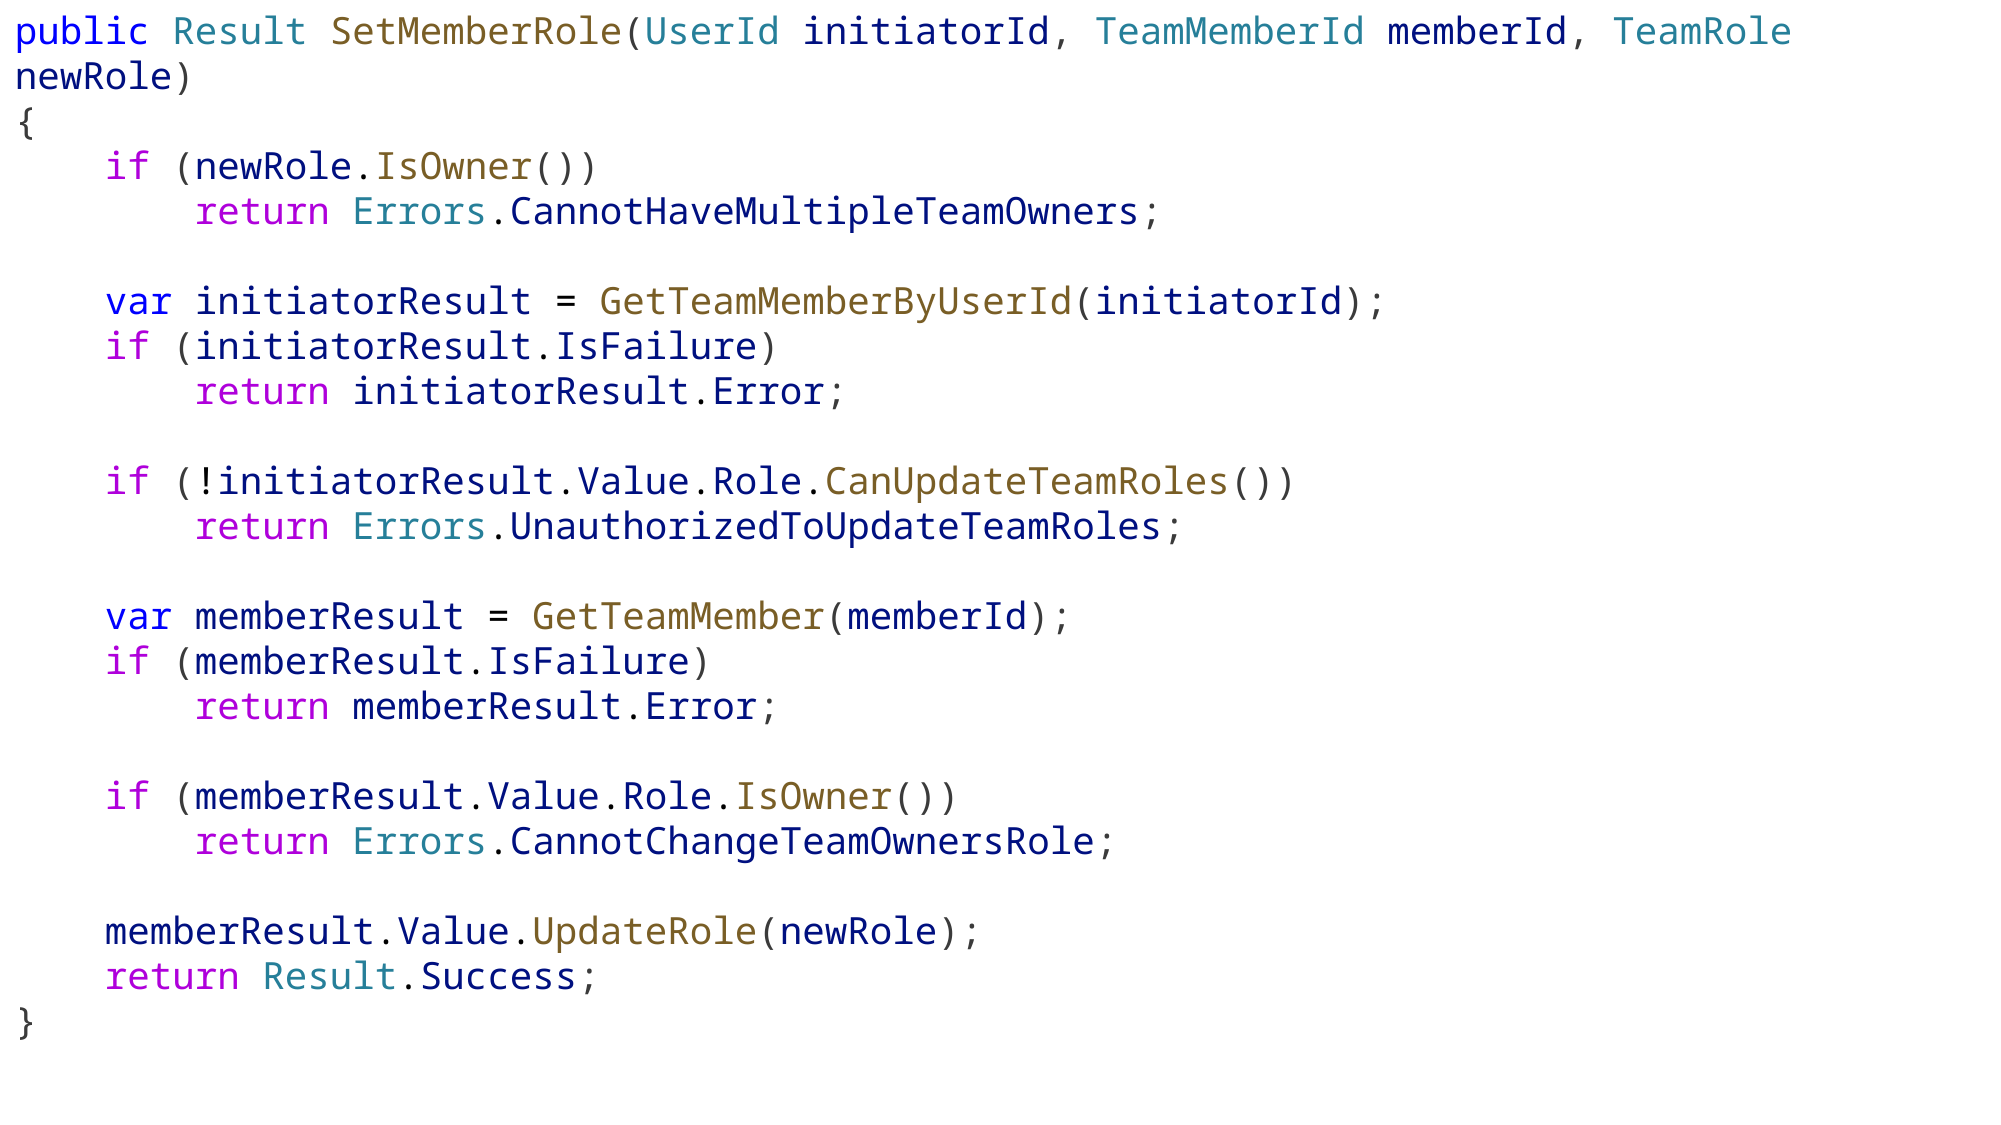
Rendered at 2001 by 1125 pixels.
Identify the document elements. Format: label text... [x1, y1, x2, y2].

text_box public Result SetMemberRole(UserId initiatorId, TeamMemberId memberId, TeamRole newRole) { if (newRole.IsOwner()) return Errors.CannotHaveMultipleTeamOwners; var initiatorResult = GetTeamMemberByUserId(initiatorId); if (initiatorResult.IsFailure) return initiatorResult.Error; if (!initiatorResult.Value.Role.CanUpdateTeamRoles()) return Errors.UnauthorizedToUpdateTeamRoles; var memberResult = GetTeamMember(memberId); if (memberResult.IsFailure) return memberResult.Error; if (memberResult.Value.Role.IsOwner()) return Errors.CannotChangeTeamOwnersRole; memberResult.Value.UpdateRole(newRole); return Result.Success; } [0, 0, 2000, 1050]
